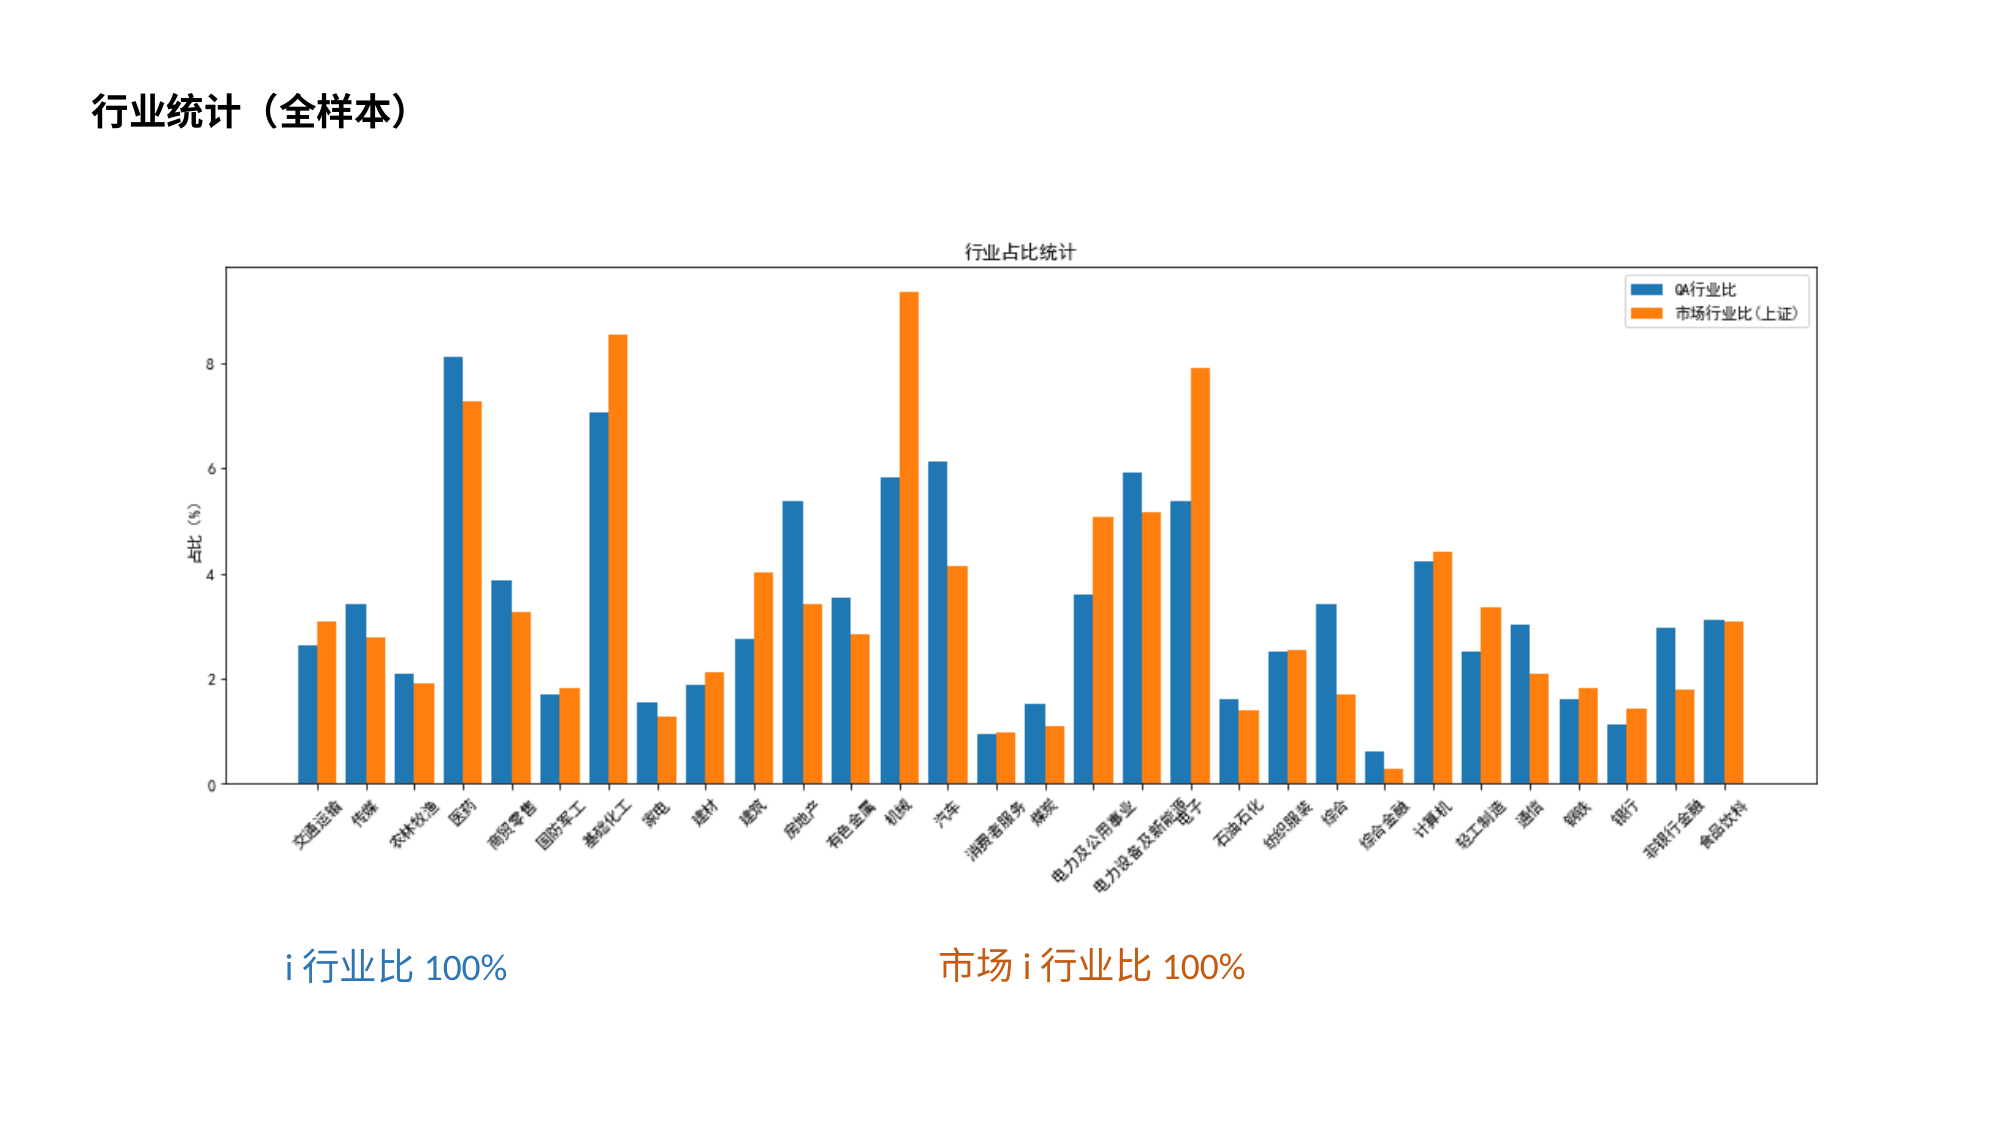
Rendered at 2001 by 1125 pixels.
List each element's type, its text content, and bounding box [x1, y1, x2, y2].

picture [175, 232, 1826, 907]
text_box 行业统计（全样本） [77, 80, 605, 141]
